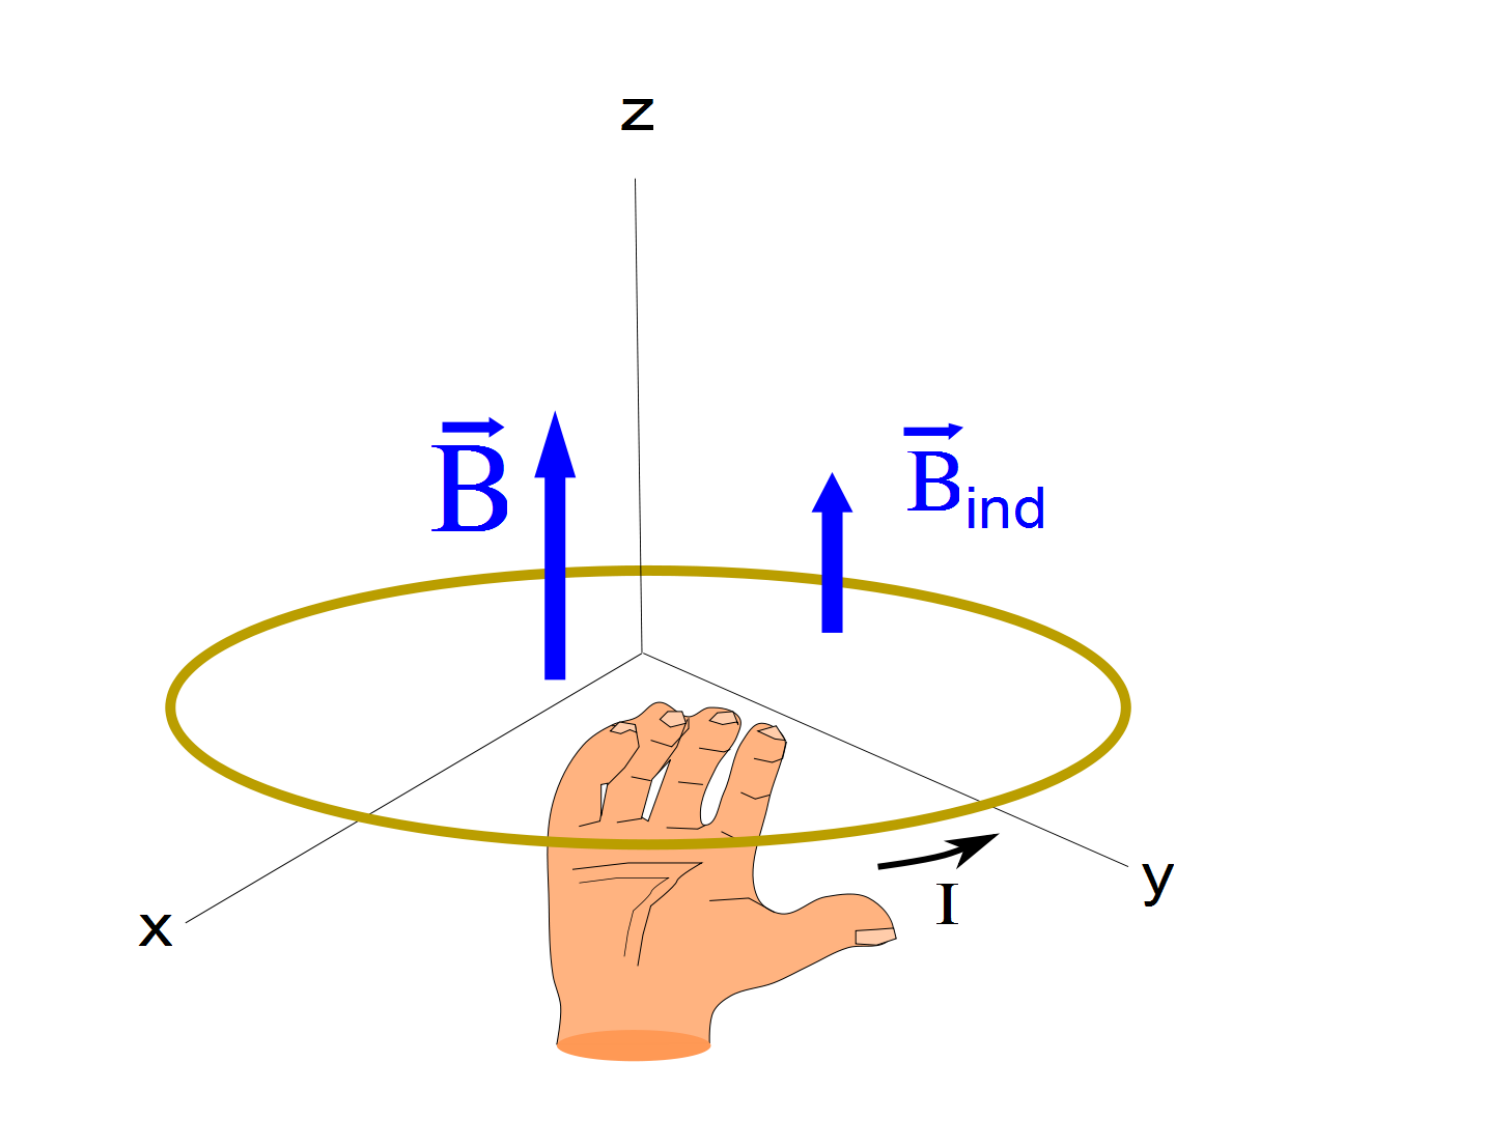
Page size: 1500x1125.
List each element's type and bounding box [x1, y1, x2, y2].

picture [137, 99, 1176, 1063]
